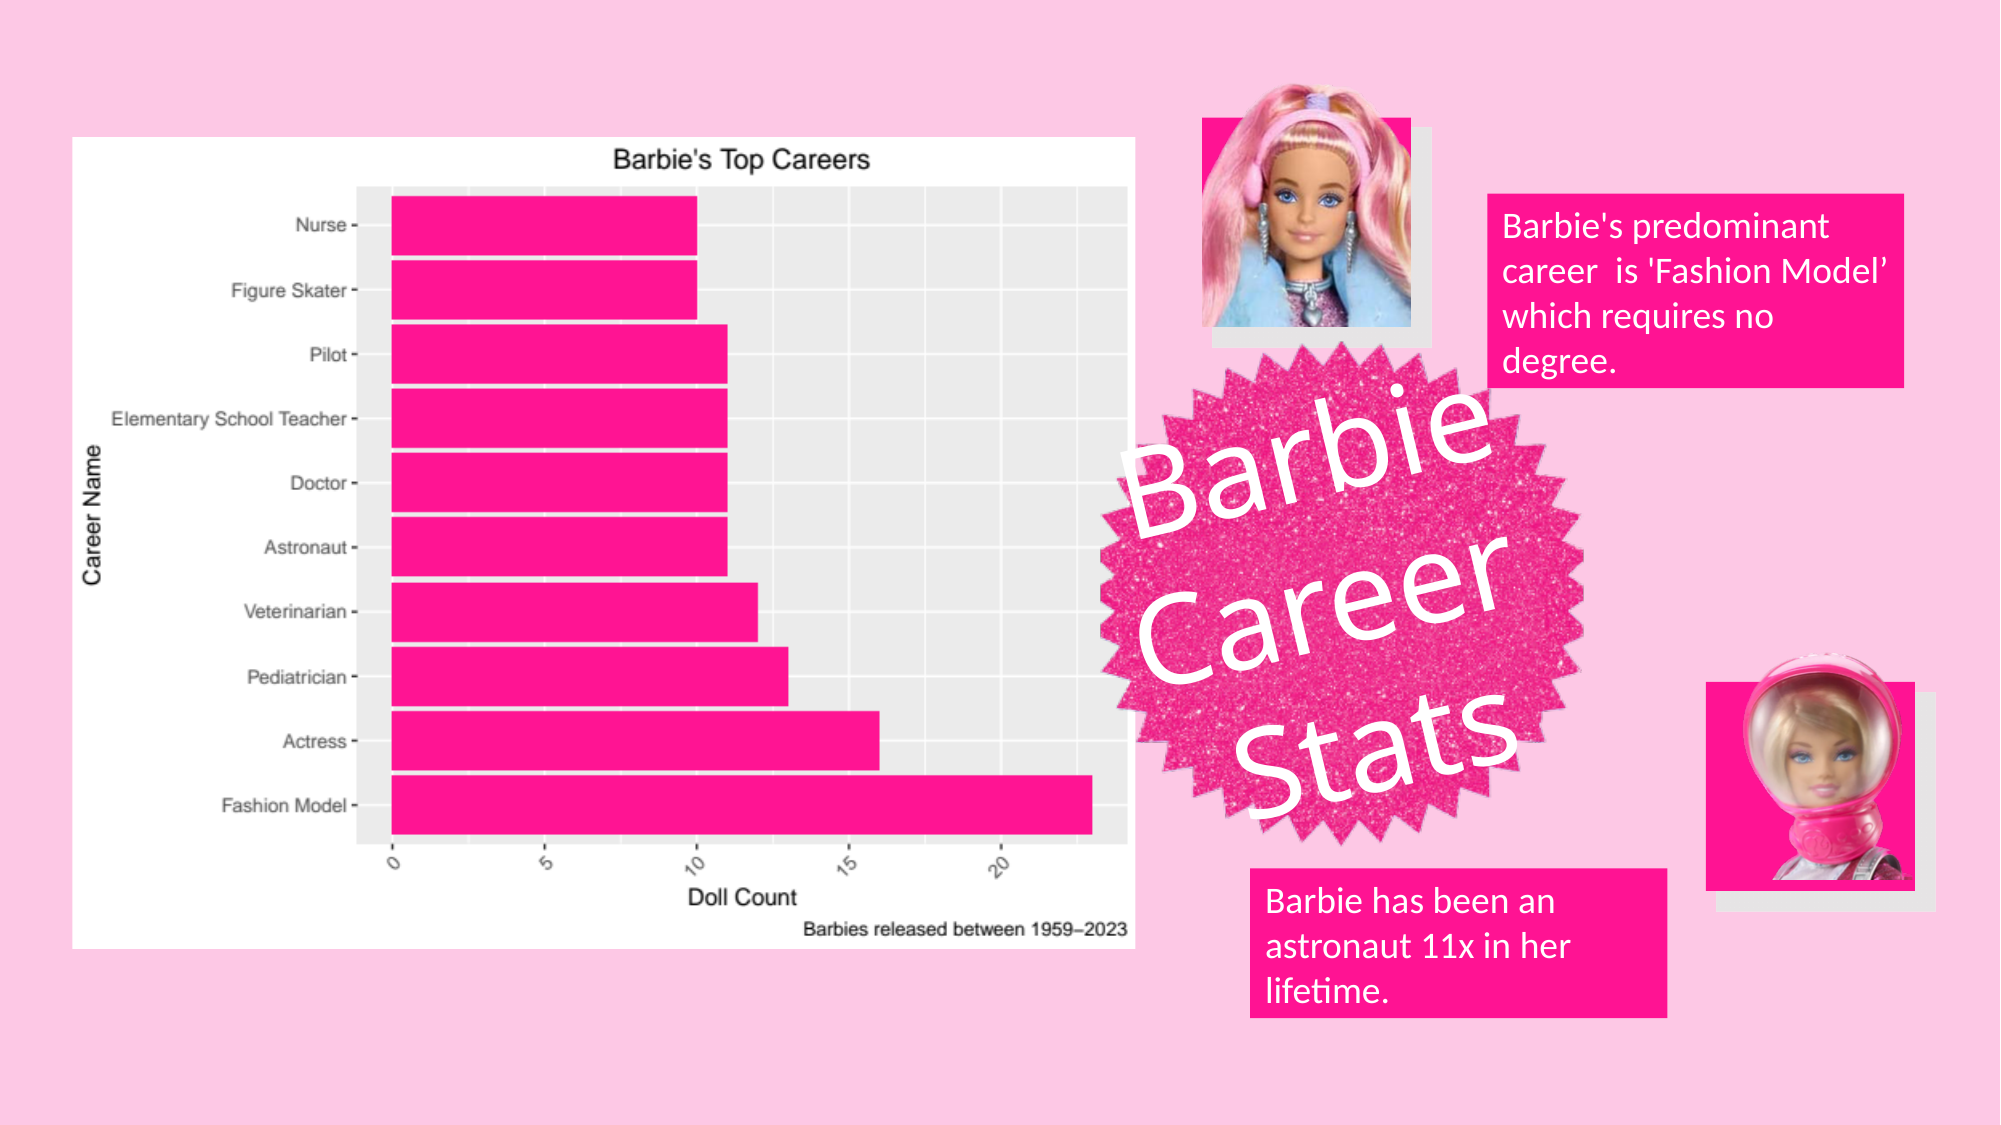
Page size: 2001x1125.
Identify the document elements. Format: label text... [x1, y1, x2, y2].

picture [72, 137, 1603, 999]
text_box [1201, 65, 1411, 188]
text_box Barbie Career Stats [1603, 291, 1718, 771]
text_box Barbie's predominant career is 'Fashion Model’ which requires no degree. [1603, 193, 1905, 389]
text_box [1705, 681, 1916, 892]
picture [1730, 632, 1913, 880]
text_box Barbie has been an astronaut 11x in her lifetime. [1250, 868, 1668, 1019]
